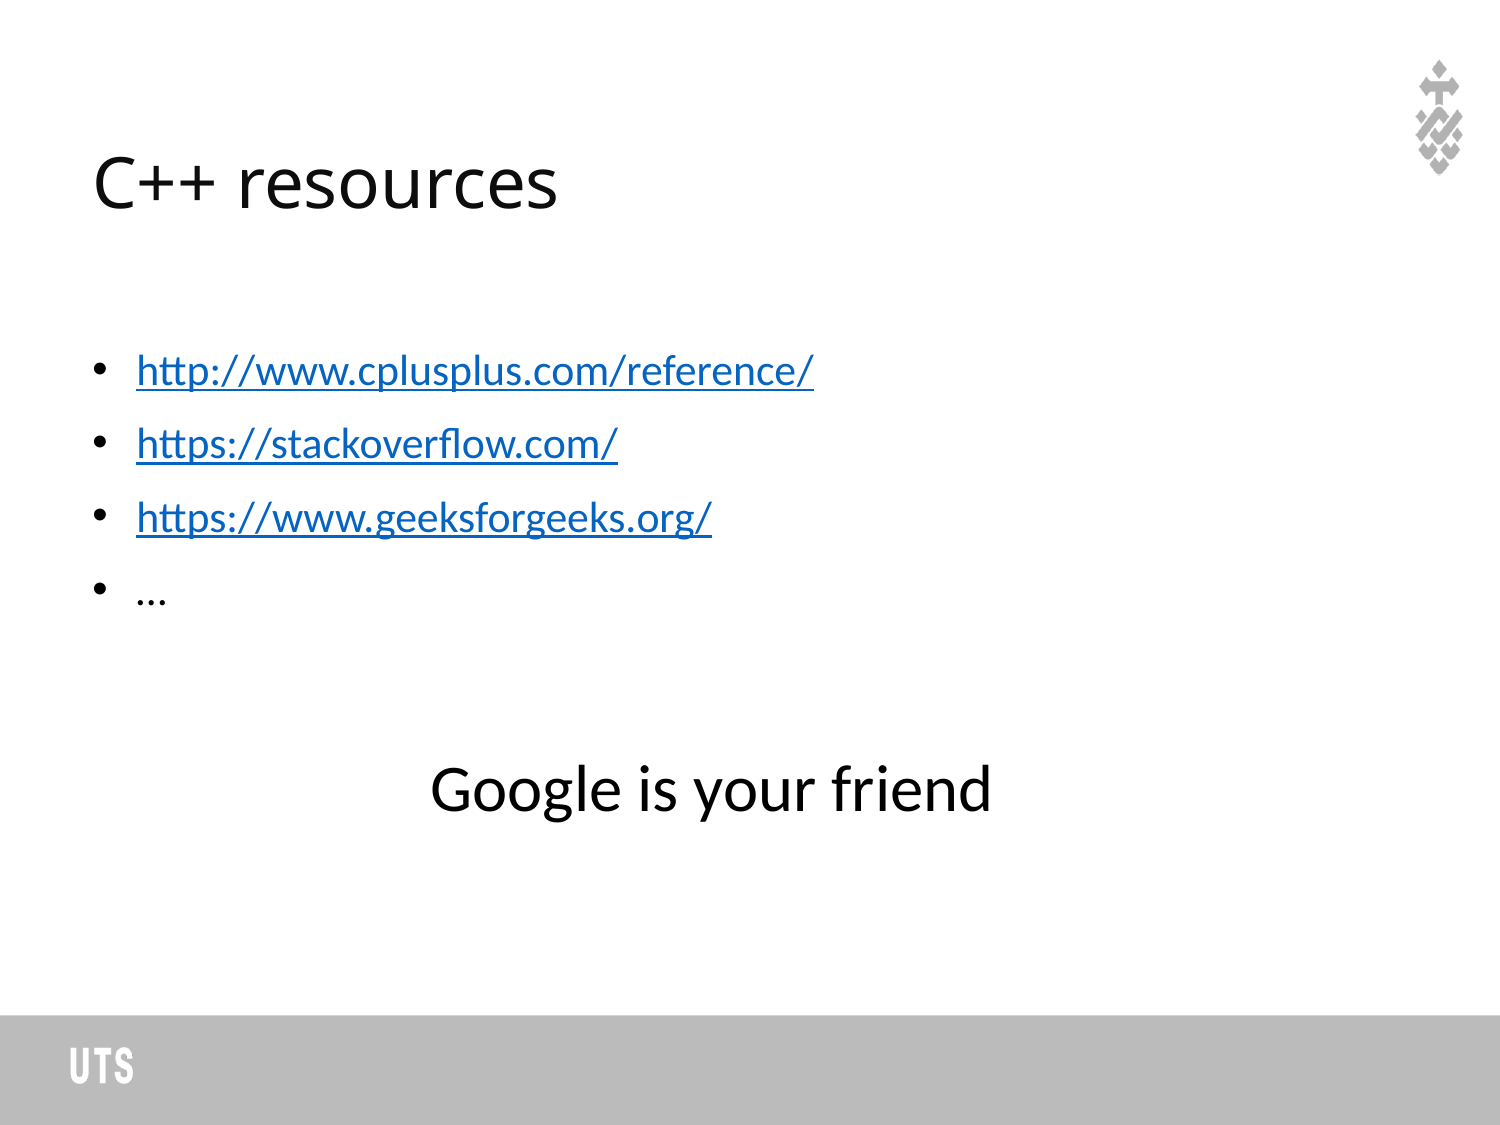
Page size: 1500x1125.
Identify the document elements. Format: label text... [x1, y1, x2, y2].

title C++ resources [77, 140, 1348, 305]
text_box Google is your friend [415, 737, 1010, 833]
picture [67, 1045, 133, 1086]
list http://www.cplusplus.com/reference/ https://stackoverflow.com/ https://www.geeksforgeeks.org/ … [77, 334, 1426, 738]
